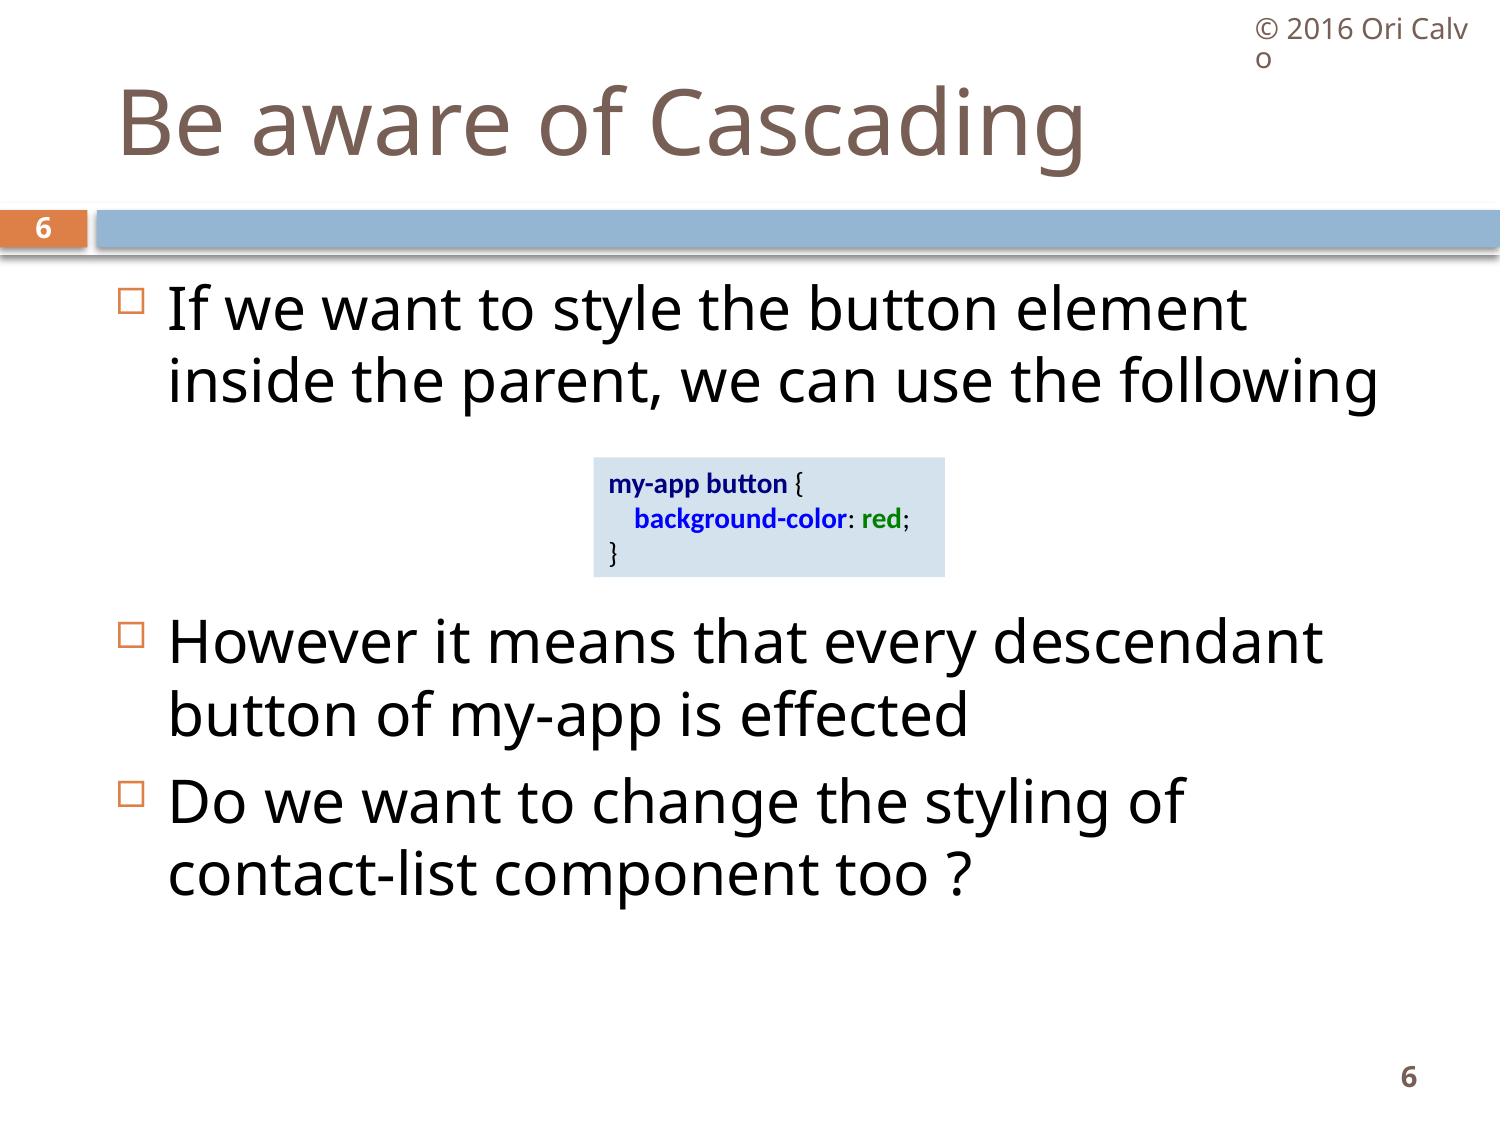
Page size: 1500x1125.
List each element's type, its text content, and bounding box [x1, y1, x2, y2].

text_box my-app button { background-color: red; } [593, 457, 945, 578]
list If we want to style the button element inside the parent, we can use the following However it means that every descendant button of my-app is effected Do we want to change the styling of contact-list component too ? [100, 262, 1438, 1000]
footer © 2016 Ori Calvo [1240, 0, 1500, 60]
slide_number 6 [0, 208, 88, 249]
title Be aware of Cascading [100, 37, 1438, 200]
